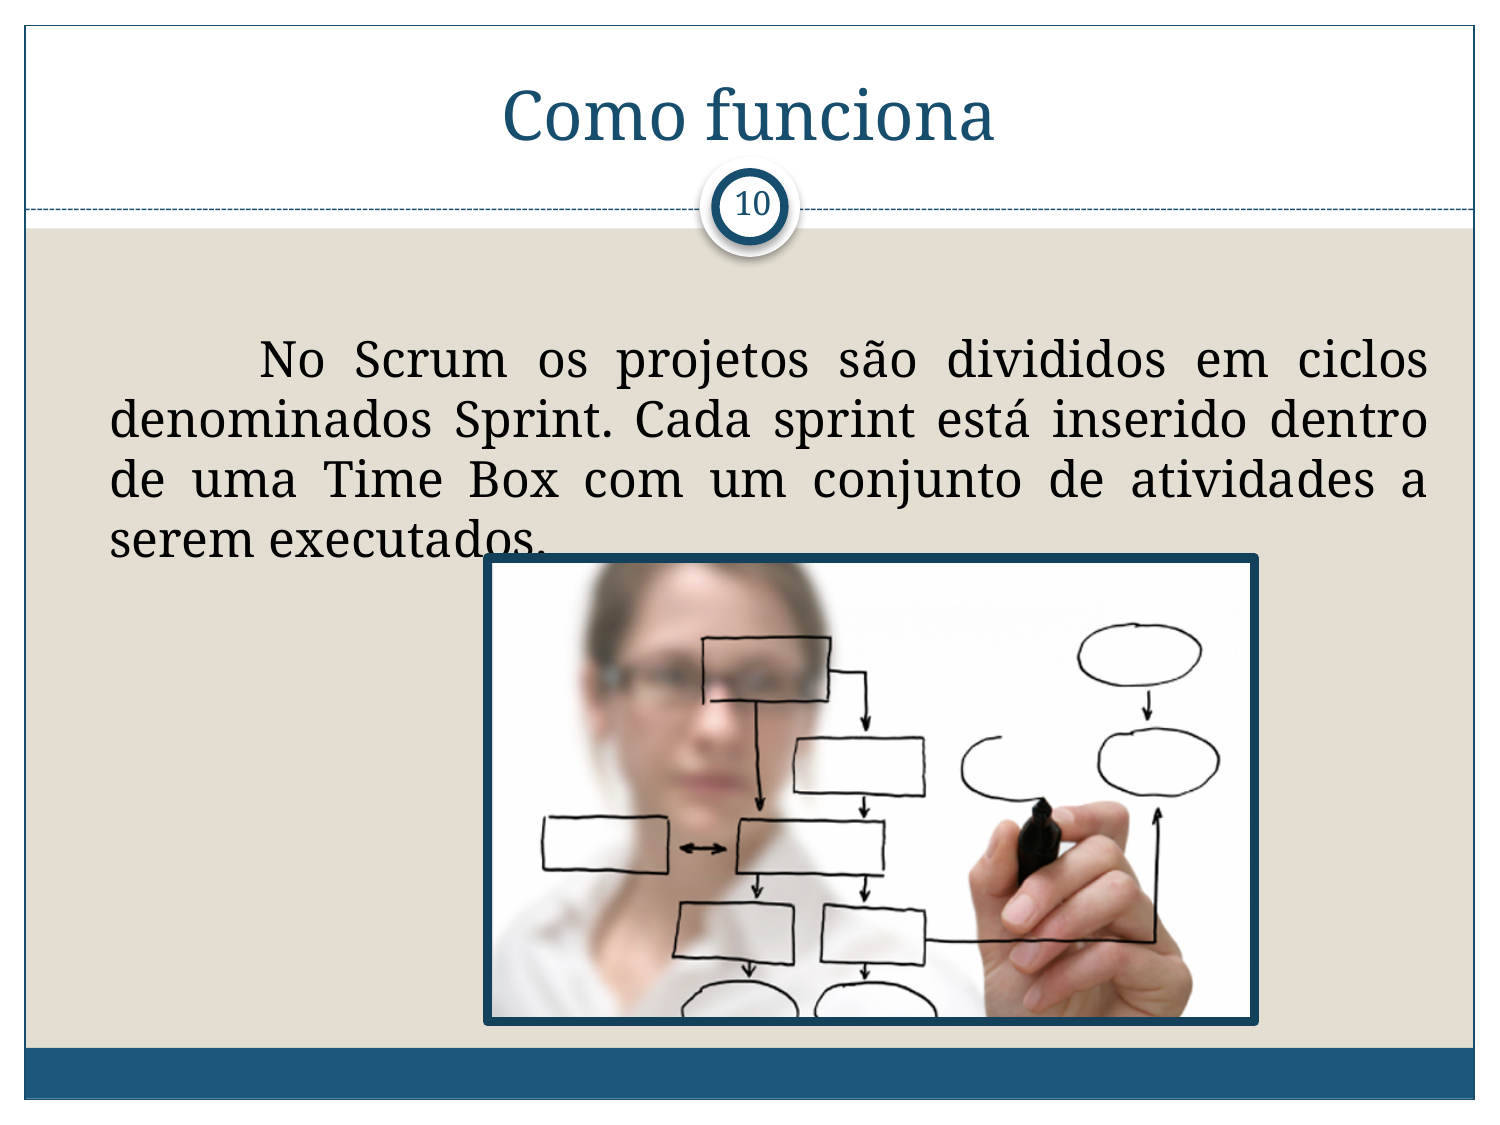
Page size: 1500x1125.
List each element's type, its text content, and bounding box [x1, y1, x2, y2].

slide_number 10 [715, 168, 791, 241]
title Como funciona [49, 37, 1450, 244]
picture [491, 562, 1251, 1018]
list No Scrum os projetos são divididos em ciclos denominados Sprint. Cada sprint está inserido dentro de uma Time Box com um conjunto de atividades a serem executados. [49, 250, 1445, 1001]
